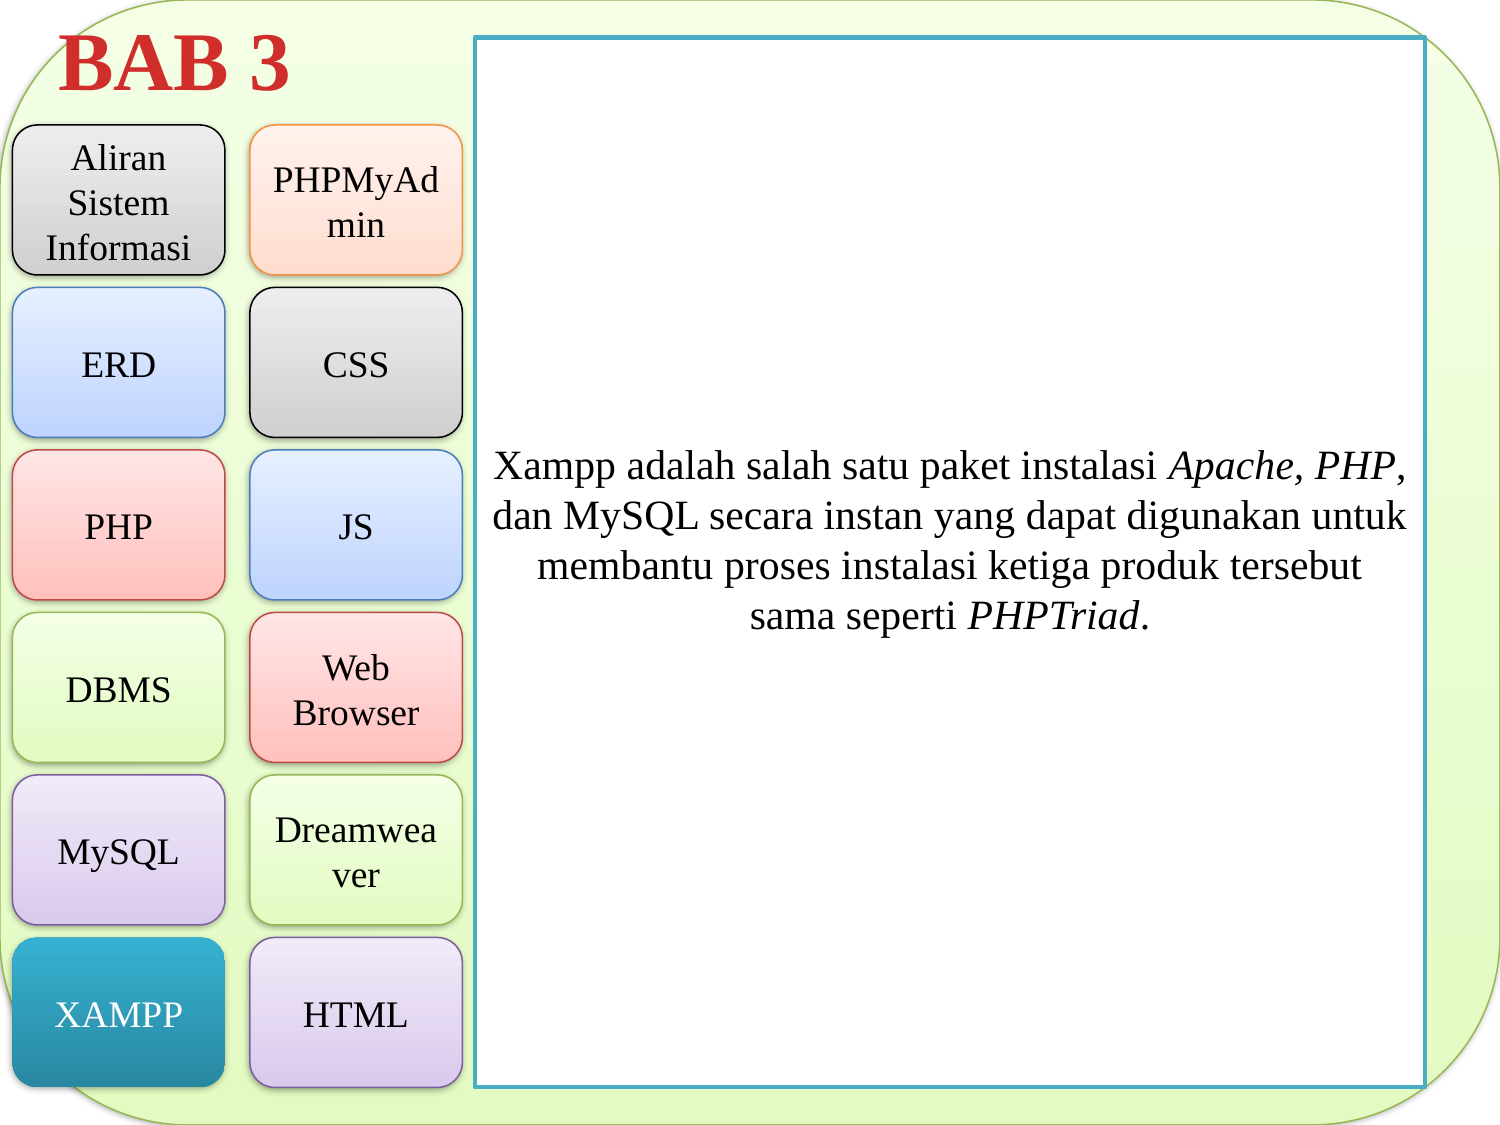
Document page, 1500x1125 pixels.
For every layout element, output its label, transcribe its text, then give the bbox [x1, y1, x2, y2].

text_box Dreamweaver [249, 774, 464, 926]
text_box [0, 0, 1425, 1125]
text_box JS [249, 449, 464, 601]
text_box HTML [249, 936, 464, 1089]
text_box ERD [11, 286, 226, 439]
text_box CSS [249, 286, 464, 439]
text_box [1427, 38, 1500, 1087]
text_box BAB 3 [0, 0, 350, 115]
text_box Web Browser [249, 611, 464, 764]
text_box XAMPP [12, 937, 225, 1088]
text_box DBMS [11, 611, 226, 764]
text_box Aliran Sistem Informasi [11, 124, 226, 276]
text_box Xampp adalah salah satu paket instalasi Apache, PHP, dan MySQL secara instan yang dapat digunakan untuk membantu proses instalasi ketiga produk tersebut sama seperti PHPTriad. [473, 35, 1427, 1089]
text_box PHPMyAdmin [249, 124, 464, 276]
text_box MySQL [11, 774, 226, 926]
text_box PHP [11, 449, 226, 601]
